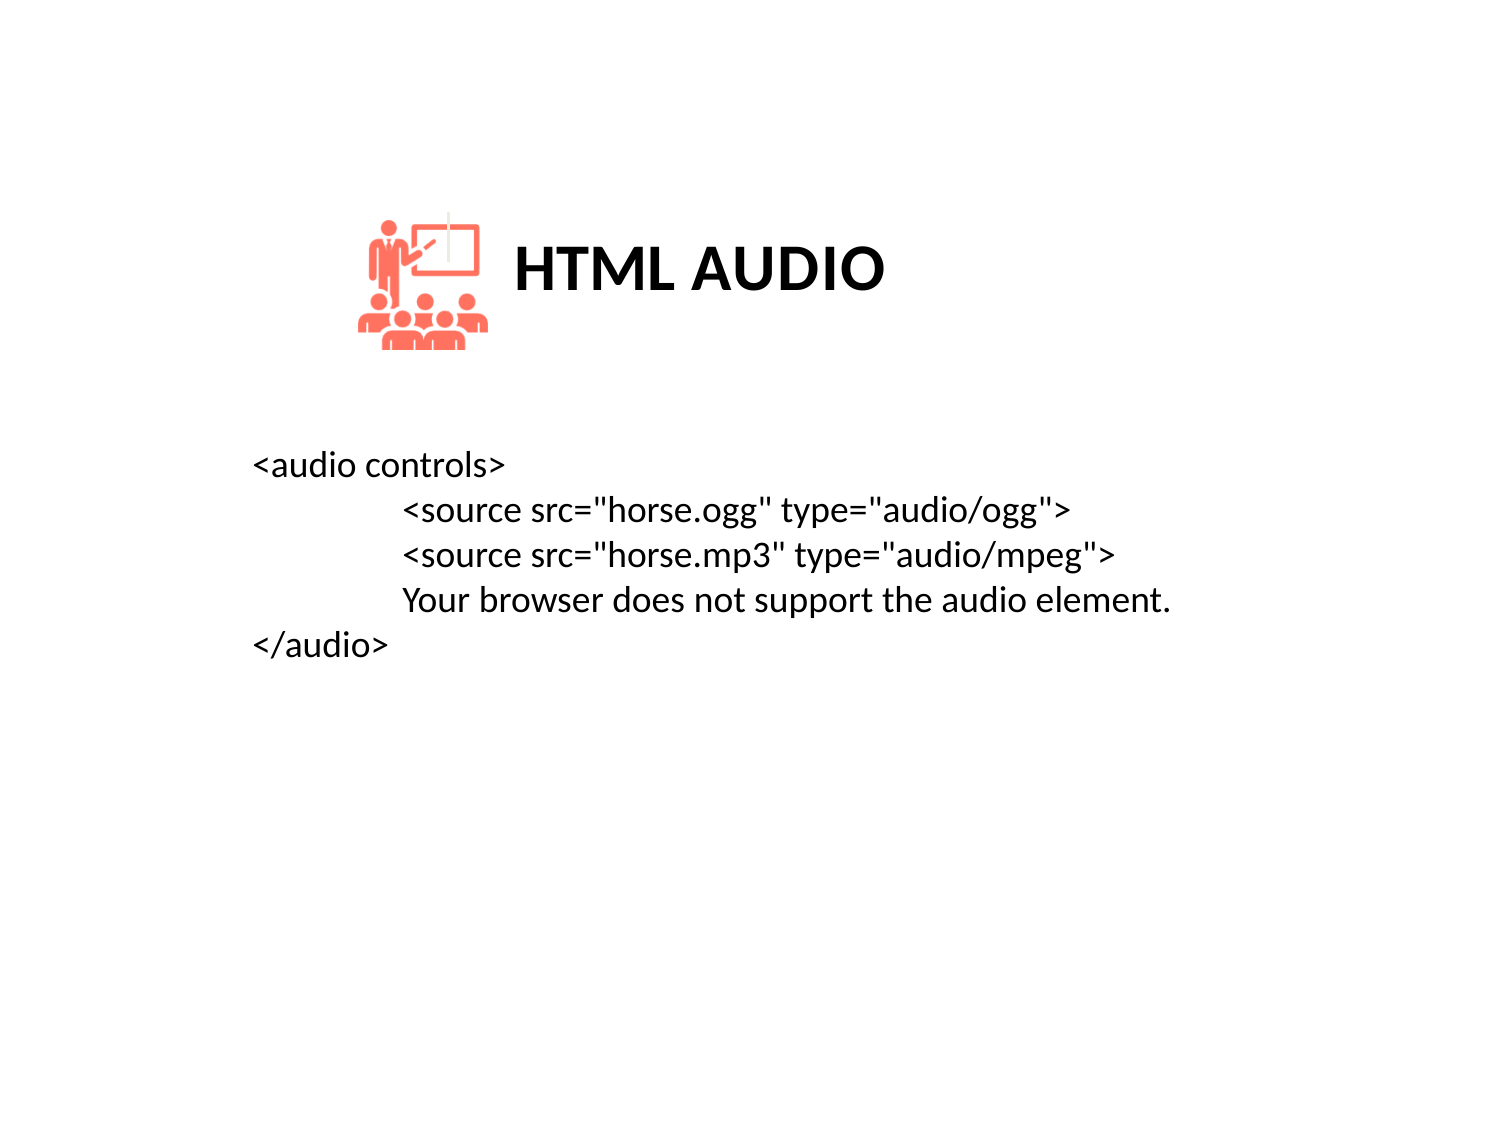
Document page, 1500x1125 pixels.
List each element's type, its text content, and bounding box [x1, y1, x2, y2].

text_box <audio controls> <source src="horse.ogg" type="audio/ogg"> <source src="horse.mp3" type="audio/mpeg"> Your browser does not support the audio element. </audio> [237, 432, 1325, 673]
picture [357, 220, 488, 351]
text_box HTML AUDIO [499, 216, 1140, 311]
